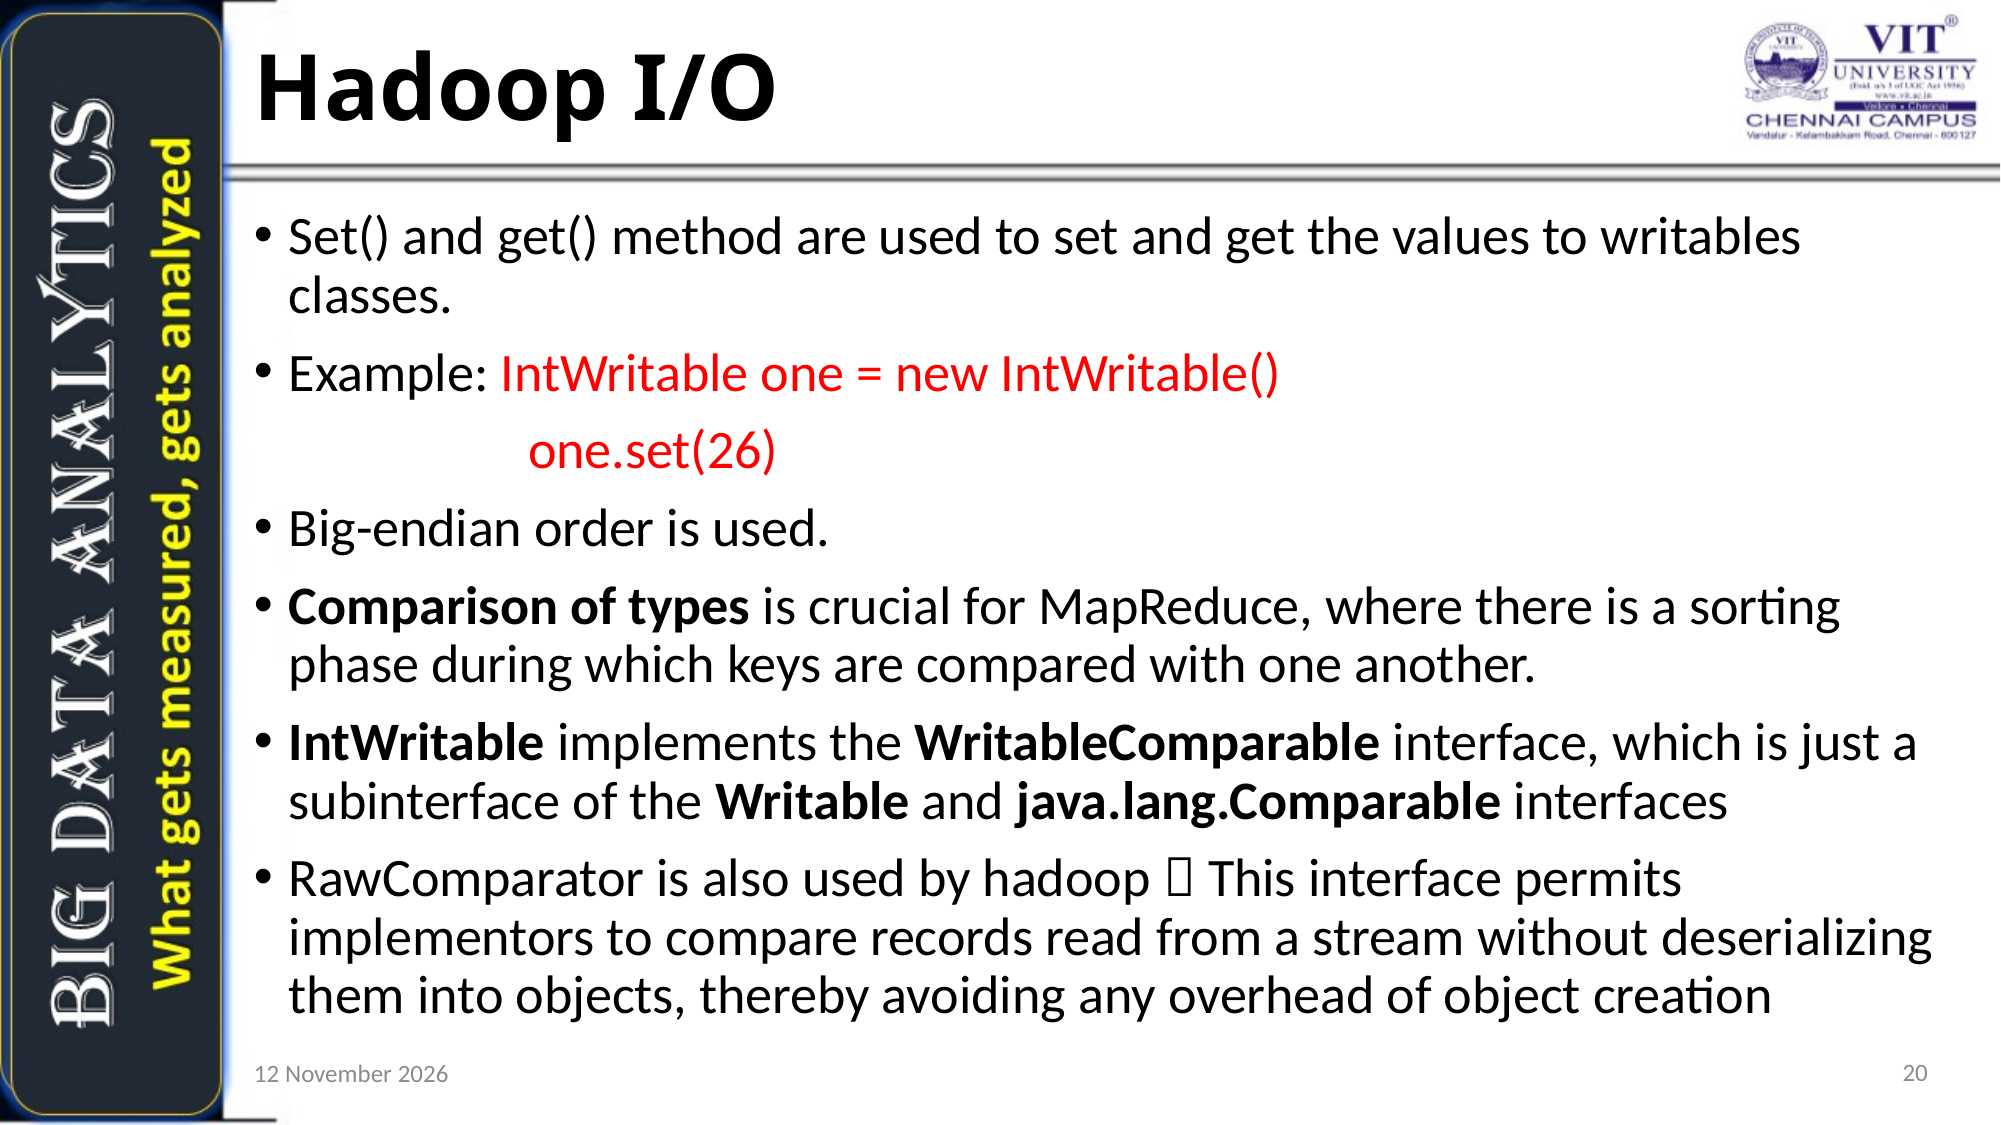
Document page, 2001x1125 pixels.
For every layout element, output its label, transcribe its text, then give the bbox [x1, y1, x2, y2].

text_box Set() and get() method are used to set and get the values to writables classes. Example: IntWritable one = new IntWritable() one.set(26) Big-endian order is used. Comparison of types is crucial for MapReduce, where there is a sorting phase during which keys are compared with one another. IntWritable implements the WritableComparable interface, which is just a subinterface of the Writable and java.lang.Comparable interfaces RawComparator is also used by hadoop  This interface permits implementors to compare records read from a stream without deserializing them into objects, thereby avoiding any overhead of object creation [239, 200, 1965, 1053]
text_box 22 October 2019 [239, 1042, 588, 1103]
picture [0, 0, 2001, 1125]
text_box Hadoop I/O [239, 16, 1725, 166]
text_box <number> [1778, 1040, 1943, 1103]
